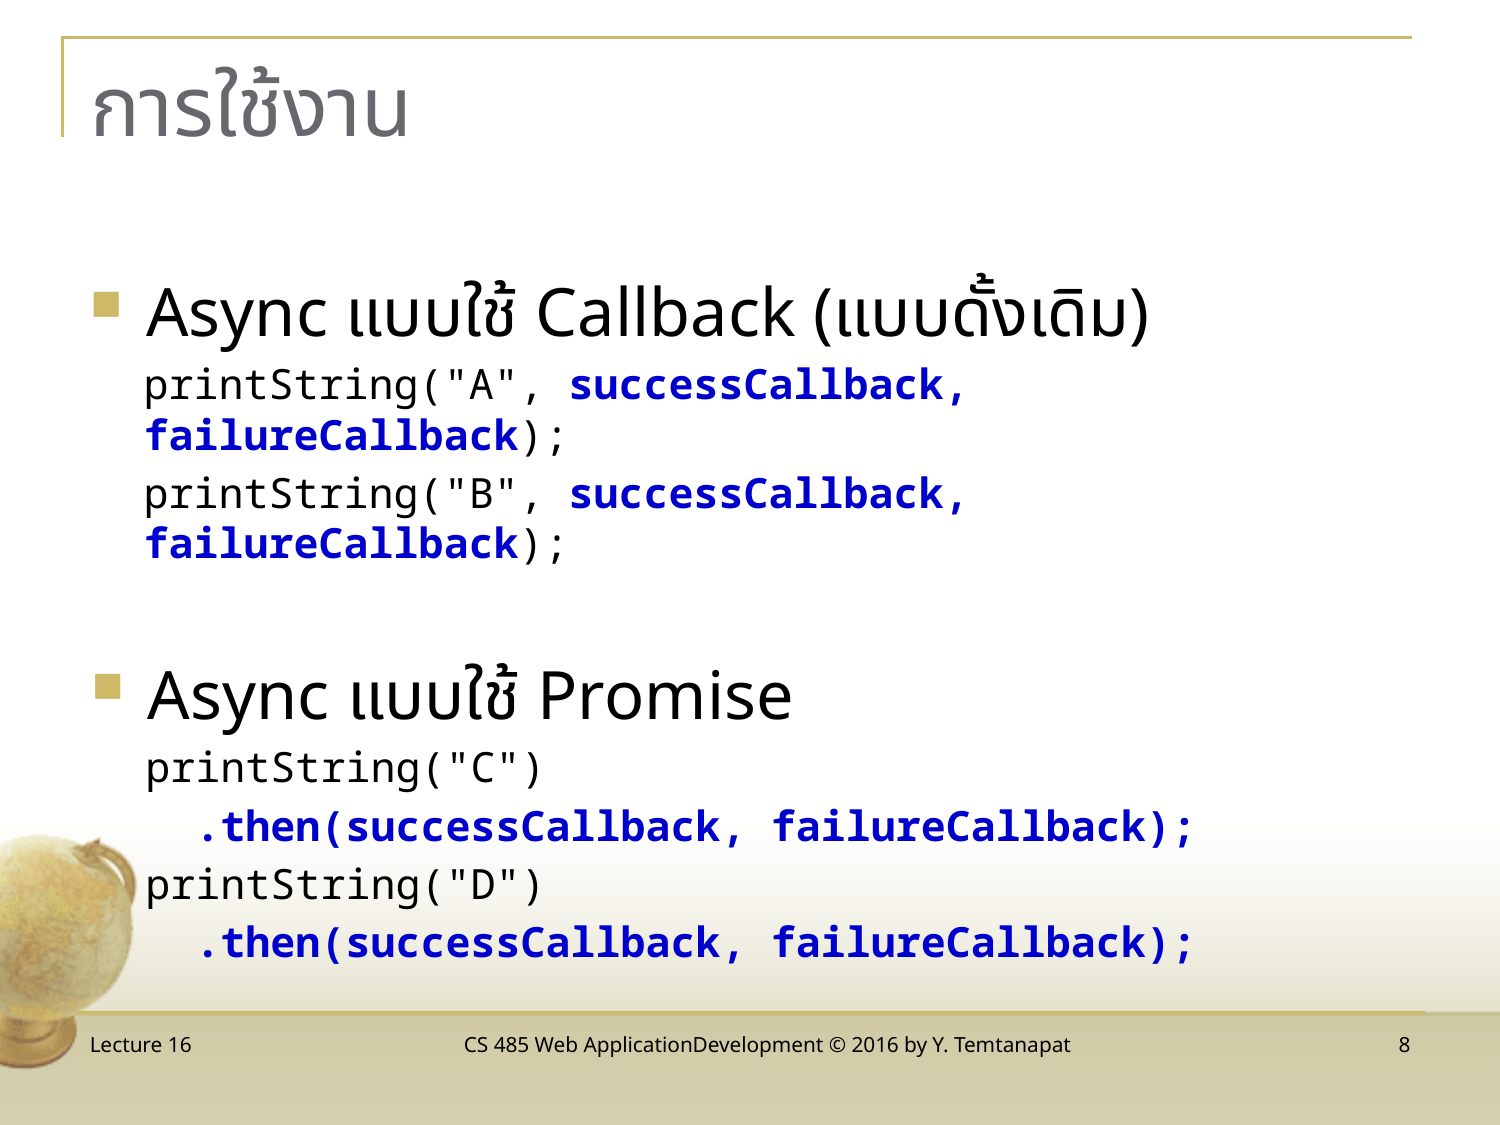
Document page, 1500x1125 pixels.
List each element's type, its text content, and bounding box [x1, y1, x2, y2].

footer CS 485 Web ApplicationDevelopment © 2016 by Y. Temtanapat [316, 1024, 1218, 1100]
title การใช้งาน [74, 45, 1426, 233]
list Async แบบใช้ Promise printString("C") .then(successCallback, failureCallback); printString("D") .then(successCallback, failureCallback); [76, 644, 1427, 993]
slide_number 8 [1218, 1024, 1425, 1100]
list Async แบบใช้ Callback (แบบดั้งเดิม) printString("A", successCallback, failureCallback); printString("B", successCallback, failureCallback); [74, 262, 1426, 610]
slide_number Lecture 16 [75, 1024, 316, 1100]
